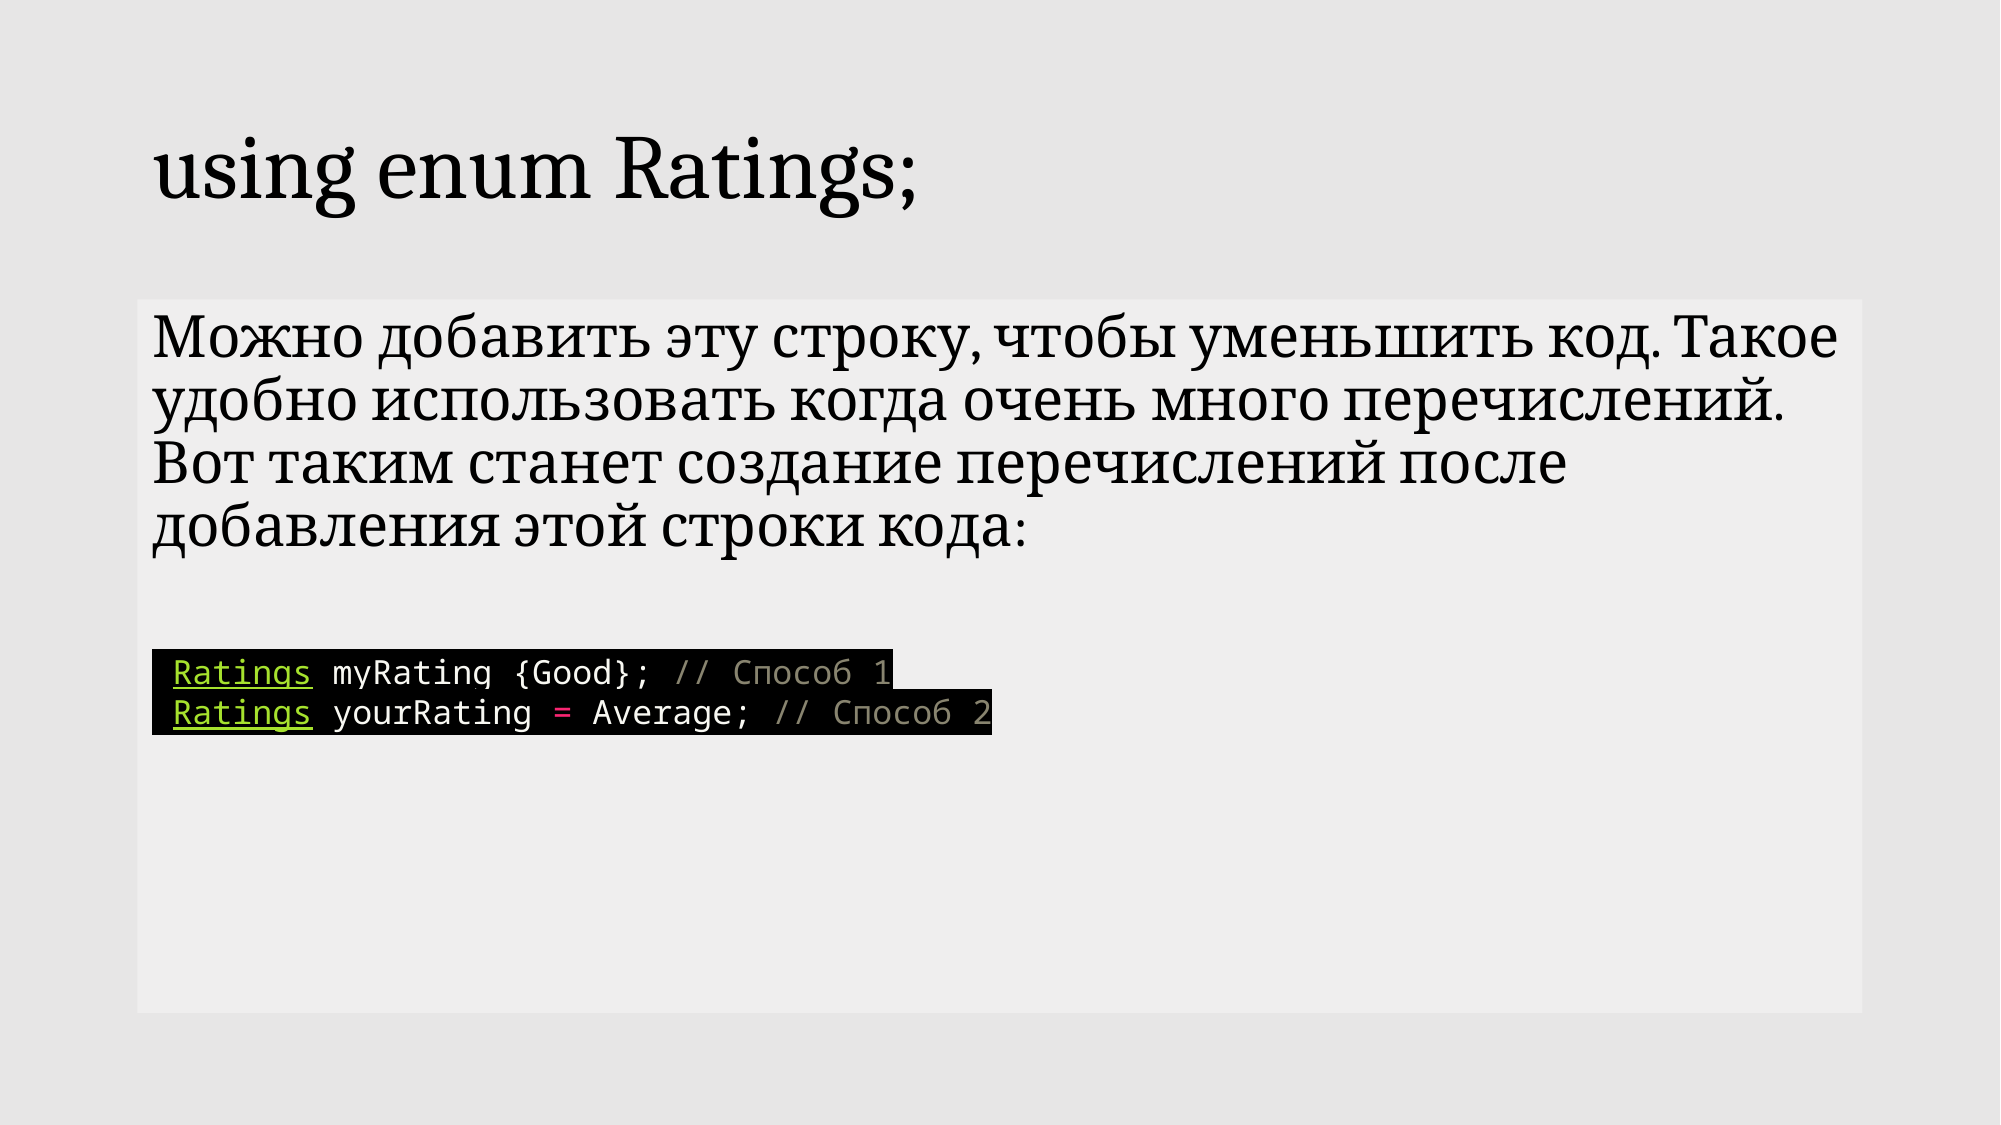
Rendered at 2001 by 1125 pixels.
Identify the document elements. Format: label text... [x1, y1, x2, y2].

list Можно добавить эту строку, чтобы уменьшить код. Такое удобно использовать когда очень много перечислений. Вот таким станет создание перечислений после добавления этой строки кода: Ratings myRating {Good}; // Способ 1 Ratings yourRating = Average; // Способ 2 [137, 299, 1863, 1014]
title using enum Ratings; [137, 59, 1863, 278]
